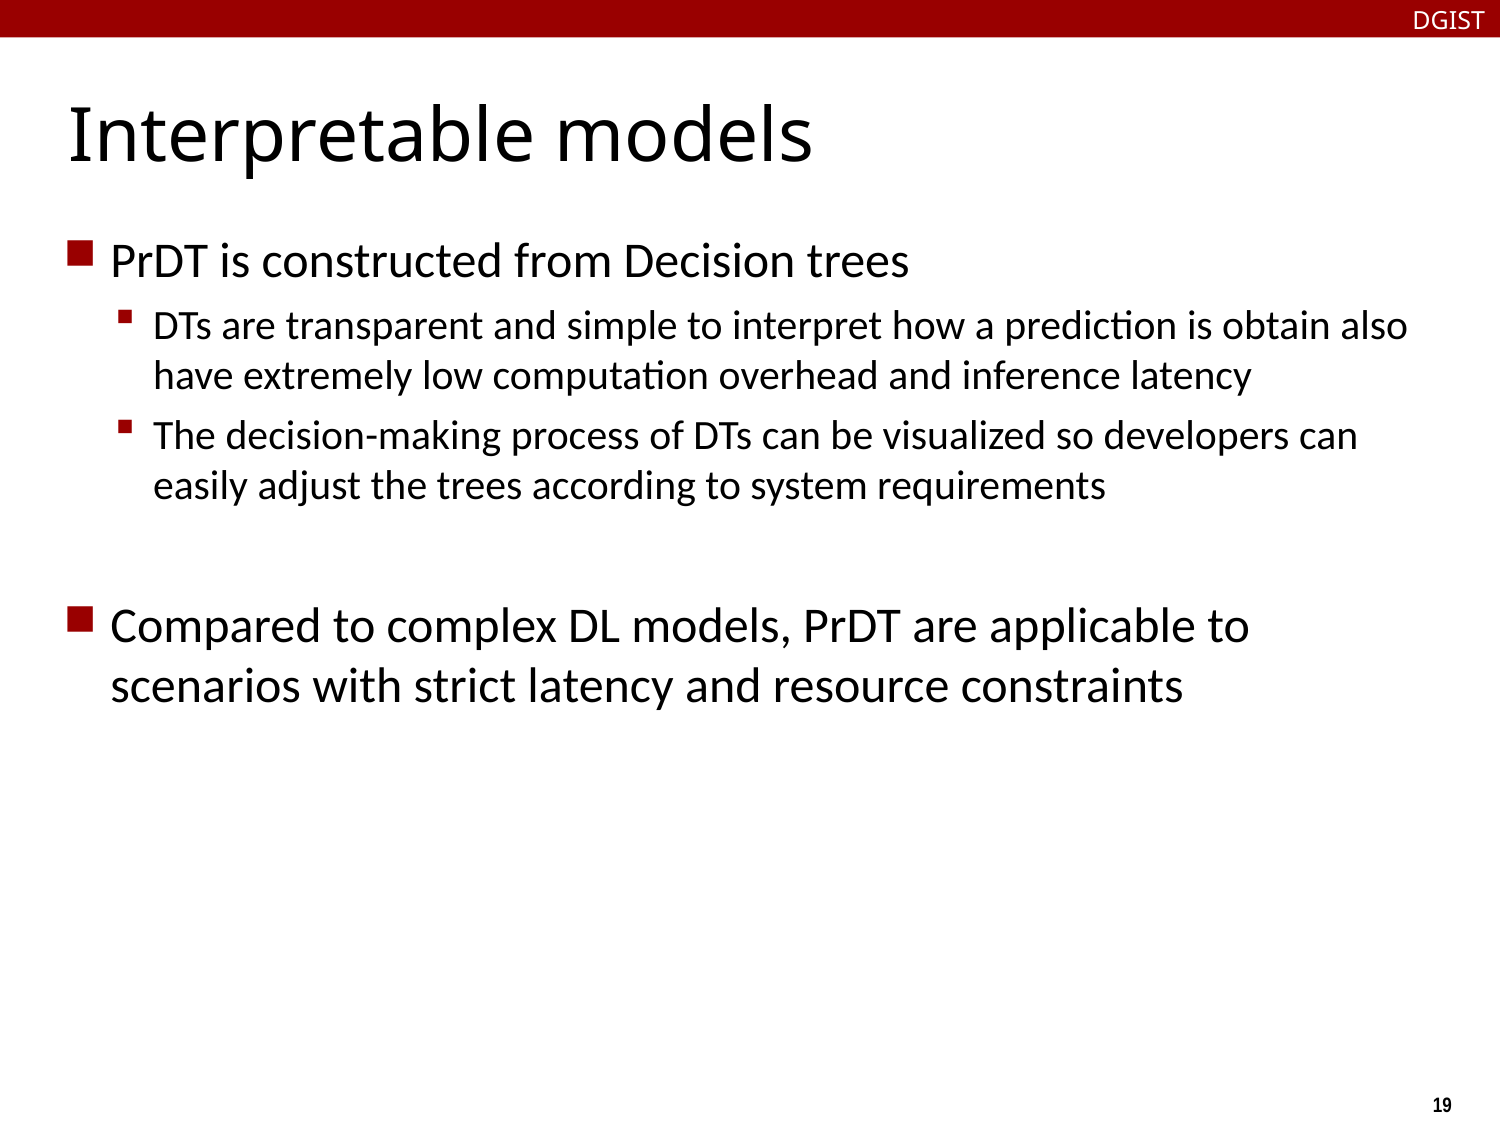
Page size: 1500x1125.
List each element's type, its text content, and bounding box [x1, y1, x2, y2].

title Interpretable models [62, 41, 1438, 220]
text_box PrDT is constructed from Decision trees DTs are transparent and simple to interpret how a prediction is obtain also have extremely low computation overhead and inference latency The decision-making process of DTs can be visualized so developers can easily adjust the trees according to system requirements Compared to complex DL models, PrDT are applicable to scenarios with strict latency and resource constraints [62, 220, 1438, 559]
text_box [0, 0, 1500, 38]
text_box DGIST [1412, 4, 1500, 34]
